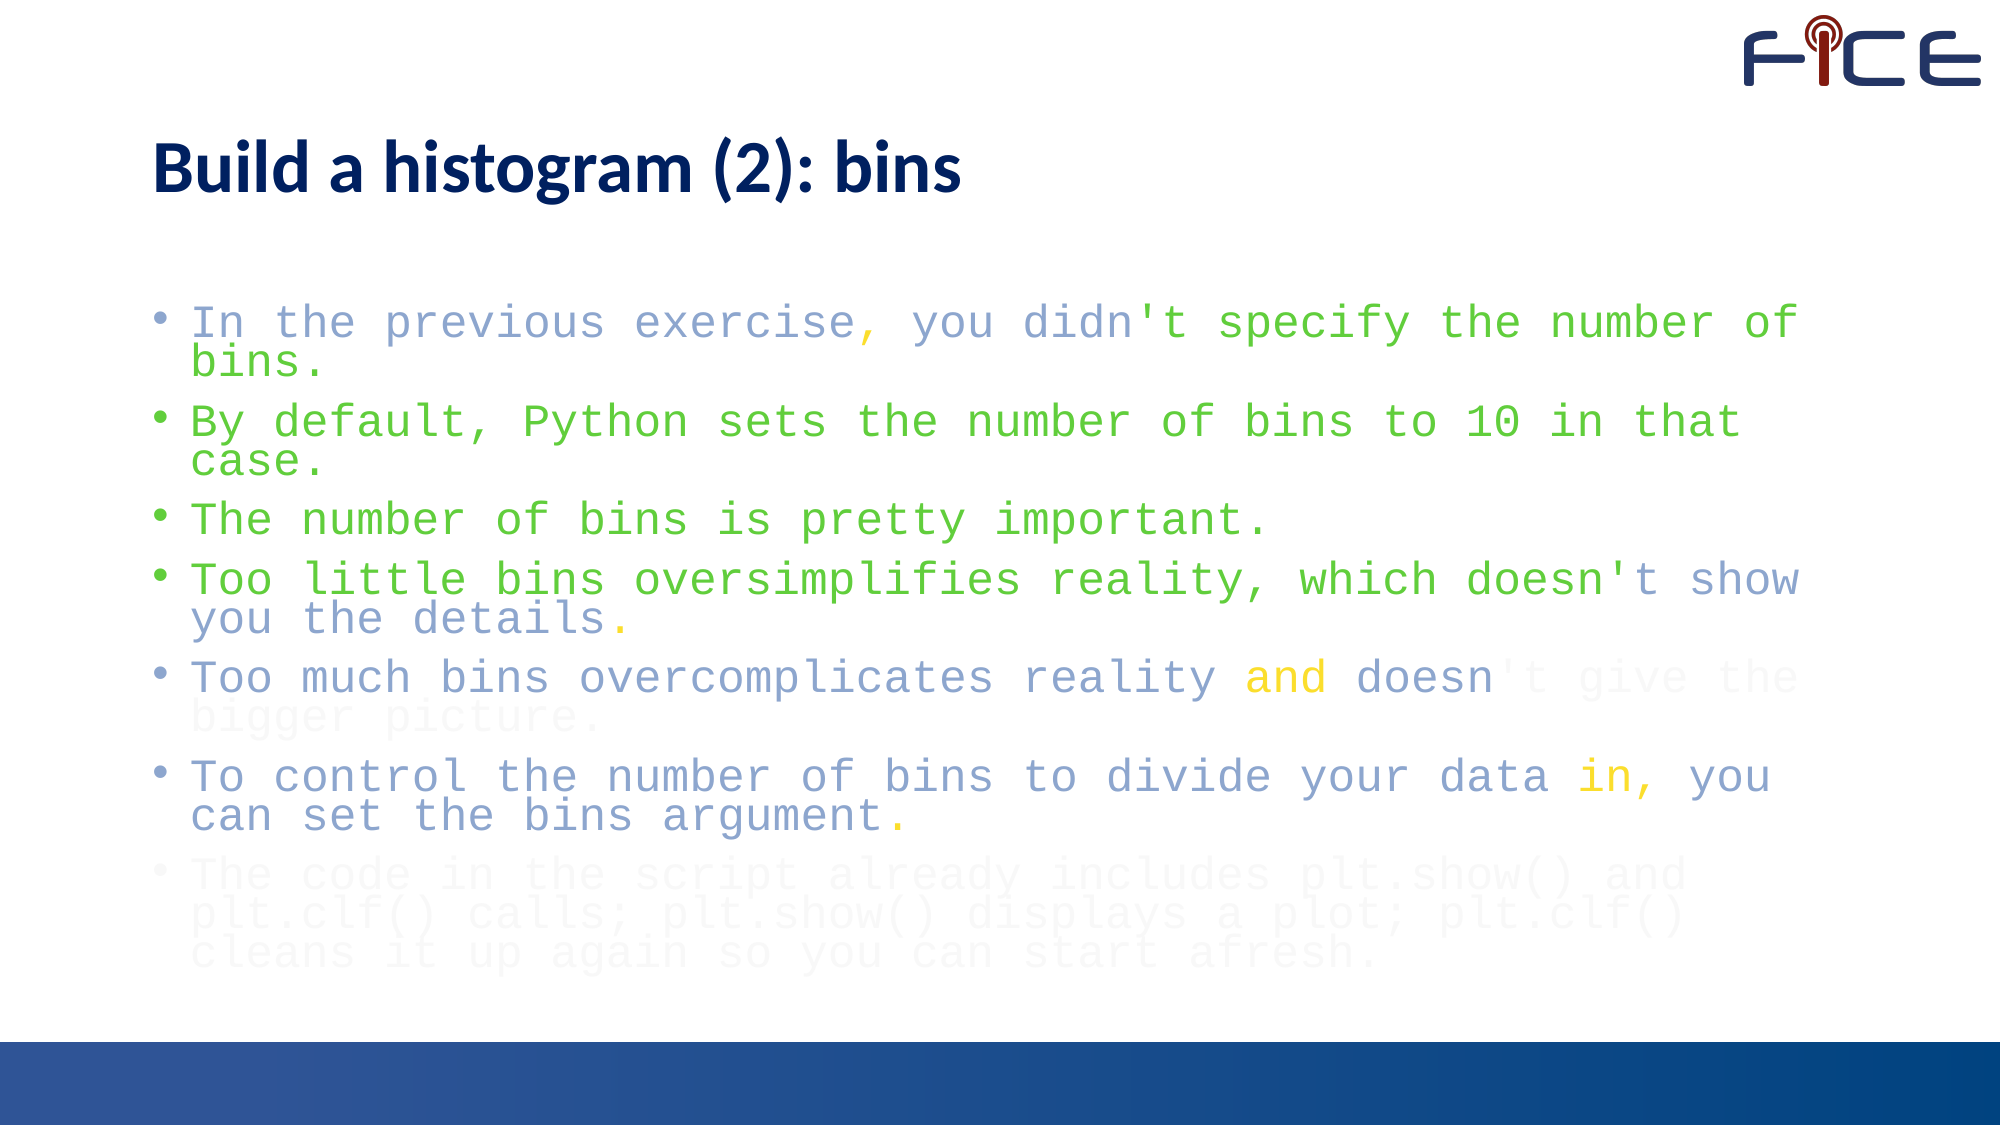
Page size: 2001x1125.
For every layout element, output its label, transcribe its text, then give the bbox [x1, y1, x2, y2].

title Build a histogram (2): bins [137, 59, 1863, 278]
picture [1744, 15, 1981, 86]
list In the previous exercise, you didn't specify the number of bins. By default, Python sets the number of bins to 10 in that case. The number of bins is pretty important. Too little bins oversimplifies reality, which doesn't show you the details. Too much bins overcomplicates reality and doesn't give the bigger picture. To control the number of bins to divide your data in, you can set the bins argument. The code in the script already includes plt.show() and plt.clf() calls; plt.show() displays a plot; plt.clf() cleans it up again so you can start afresh. [137, 299, 1863, 1014]
